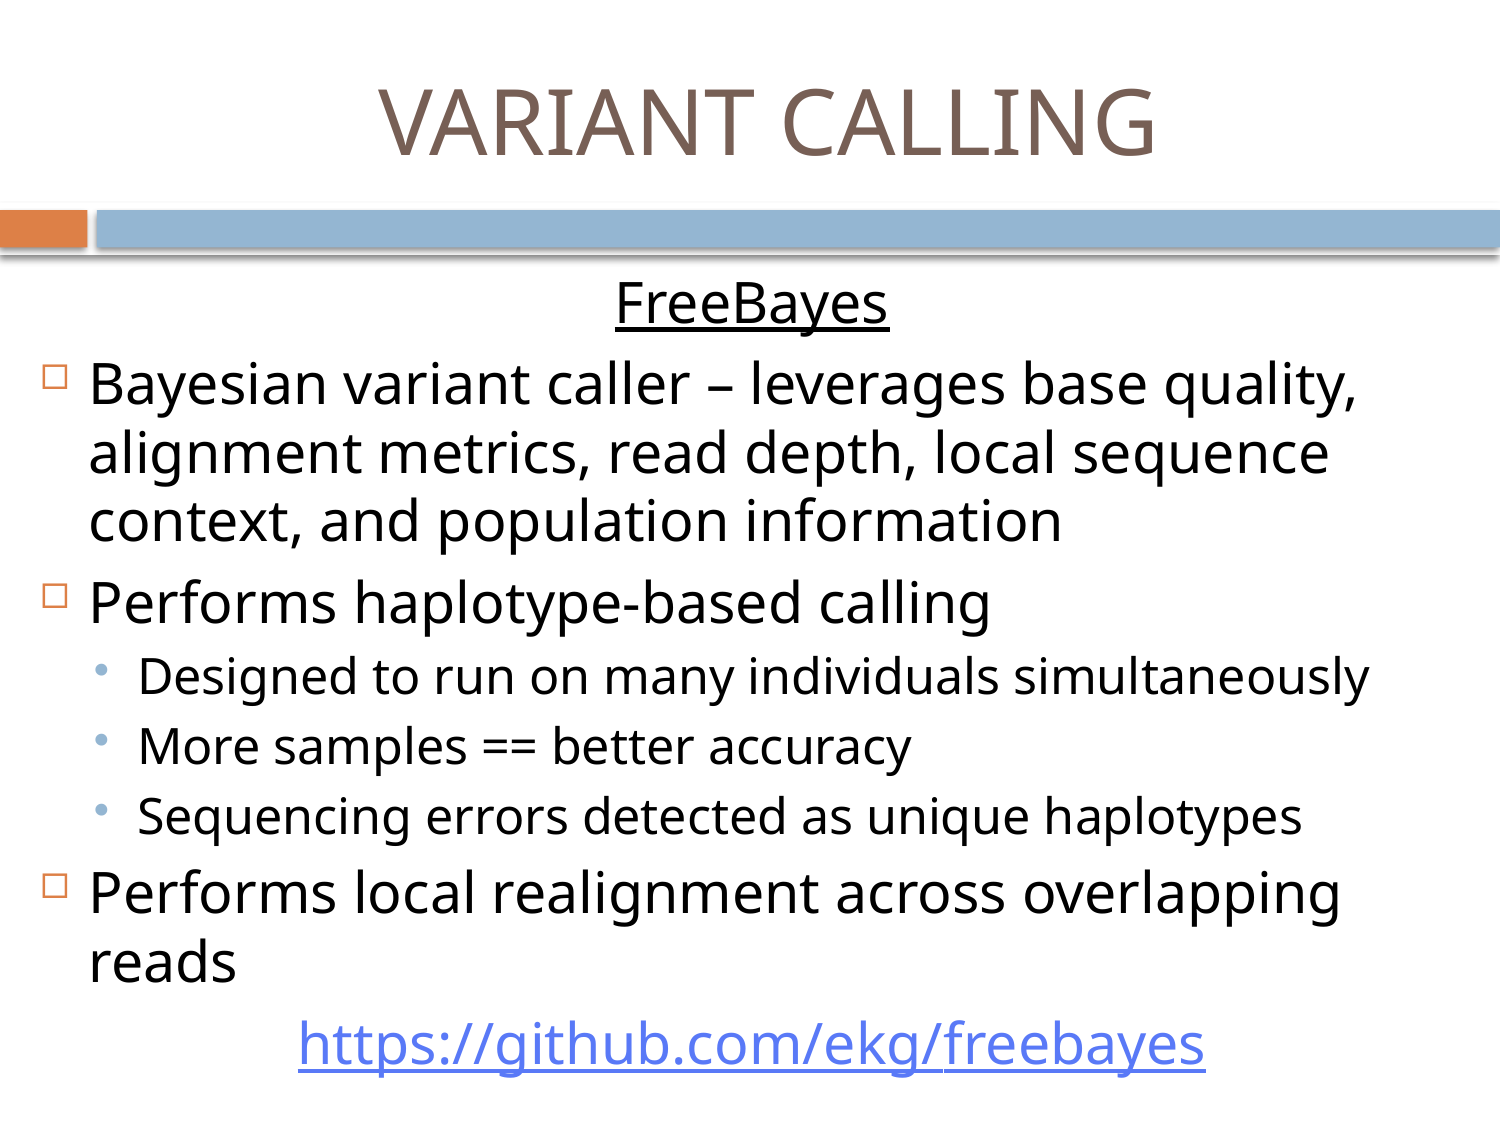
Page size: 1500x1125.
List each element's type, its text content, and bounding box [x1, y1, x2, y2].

title VARIANT CALLING [100, 37, 1438, 200]
list FreeBayes Bayesian variant caller – leverages base quality, alignment metrics, read depth, local sequence context, and population information Performs haplotype-based calling Designed to run on many individuals simultaneously More samples == better accuracy Sequencing errors detected as unique haplotypes Performs local realignment across overlapping reads https://github.com/ekg/freebayes [24, 258, 1480, 1105]
